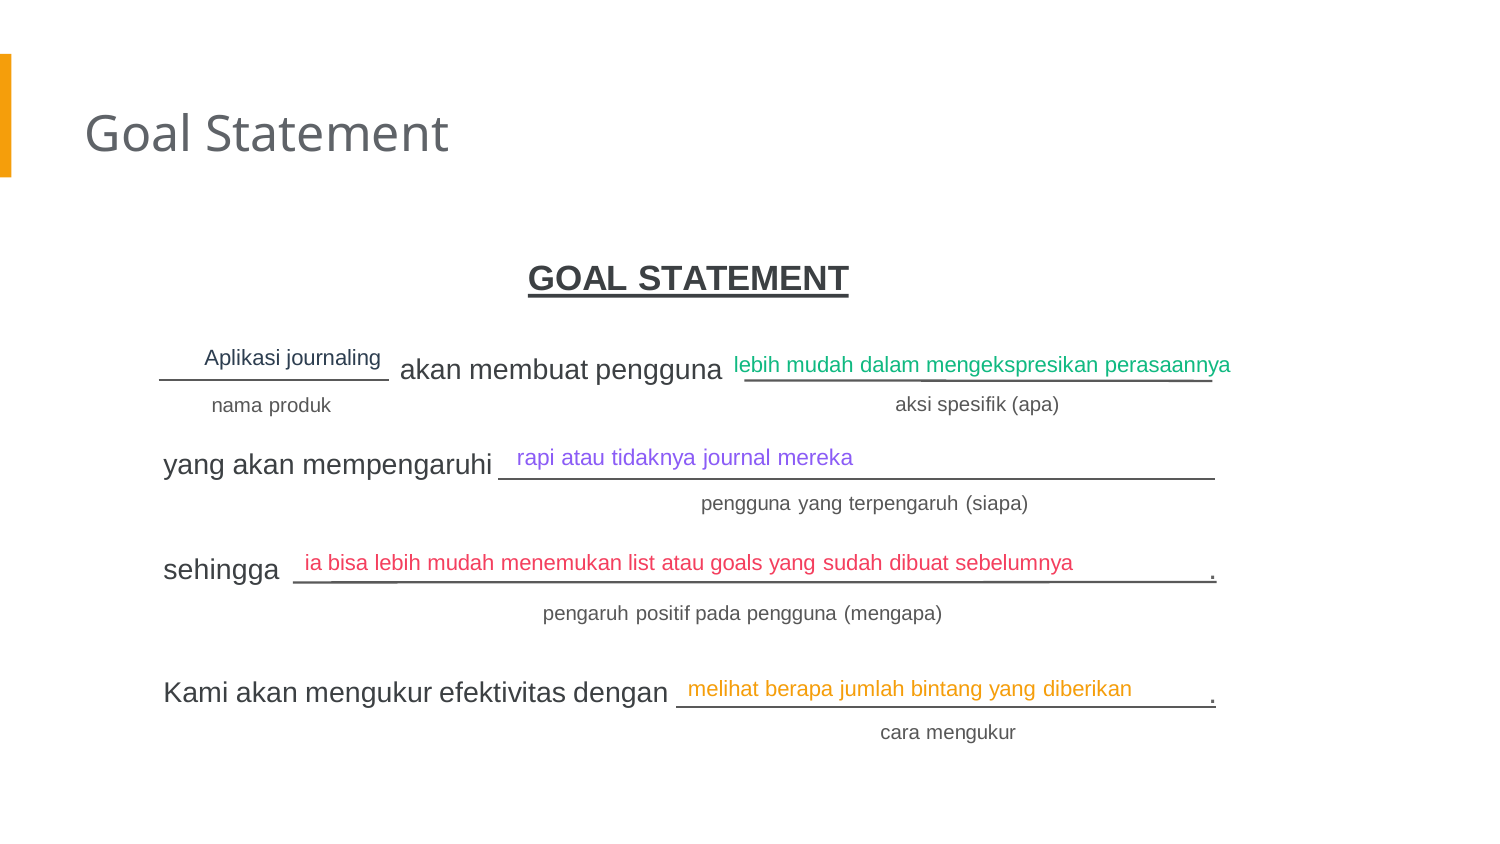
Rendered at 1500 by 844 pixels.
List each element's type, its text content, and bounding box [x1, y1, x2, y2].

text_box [116, 176, 1255, 817]
text_box Goal Statement [84, 85, 1087, 176]
